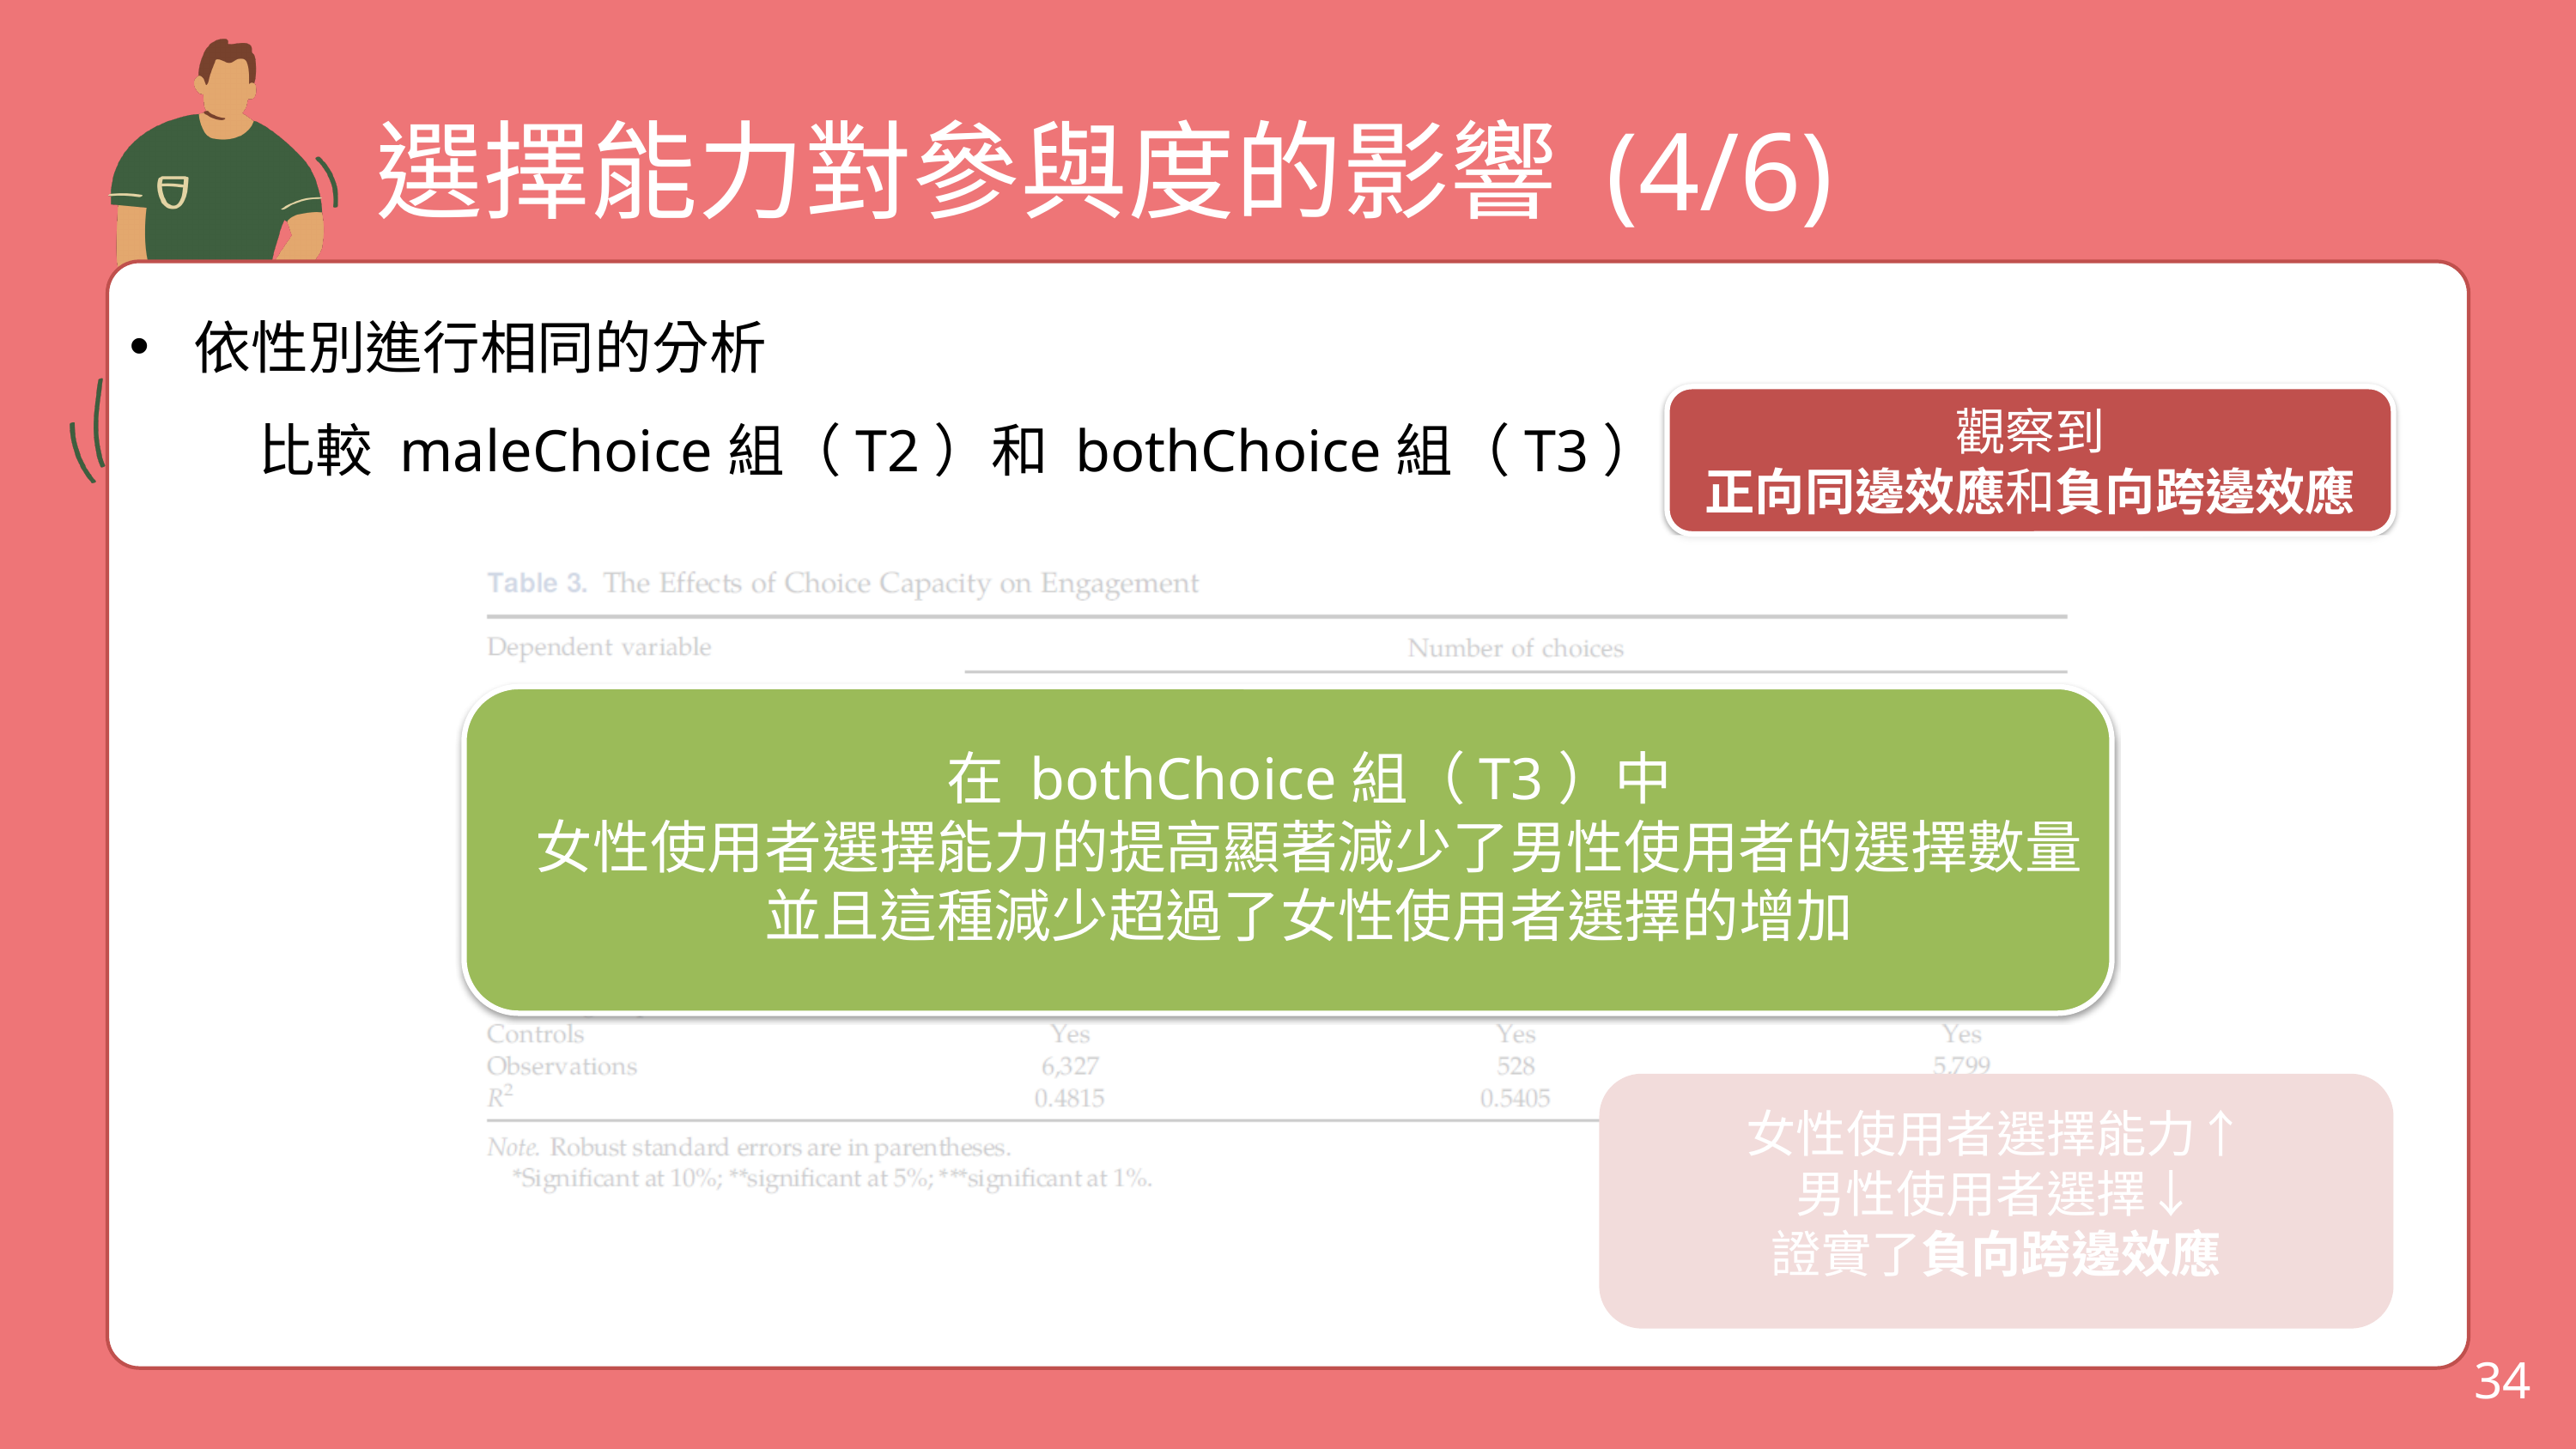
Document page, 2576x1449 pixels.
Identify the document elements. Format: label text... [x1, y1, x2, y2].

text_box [464, 686, 2112, 1014]
picture [455, 552, 2121, 1206]
slide_number 34 [2243, 1357, 2544, 1410]
text_box 依性別進行相同的分析 比較 maleChoice組（T2）和 bothChoice組（T3） [105, 259, 2471, 1370]
text_box 觀察到 正向同邊效應和負向跨邊效應 [1664, 384, 2397, 533]
text_box [70, 37, 338, 609]
text_box 選擇能力對參與度的影響 (4/6) [375, 83, 1932, 233]
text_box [1599, 1073, 2394, 1329]
text_box [337, 533, 2421, 1359]
